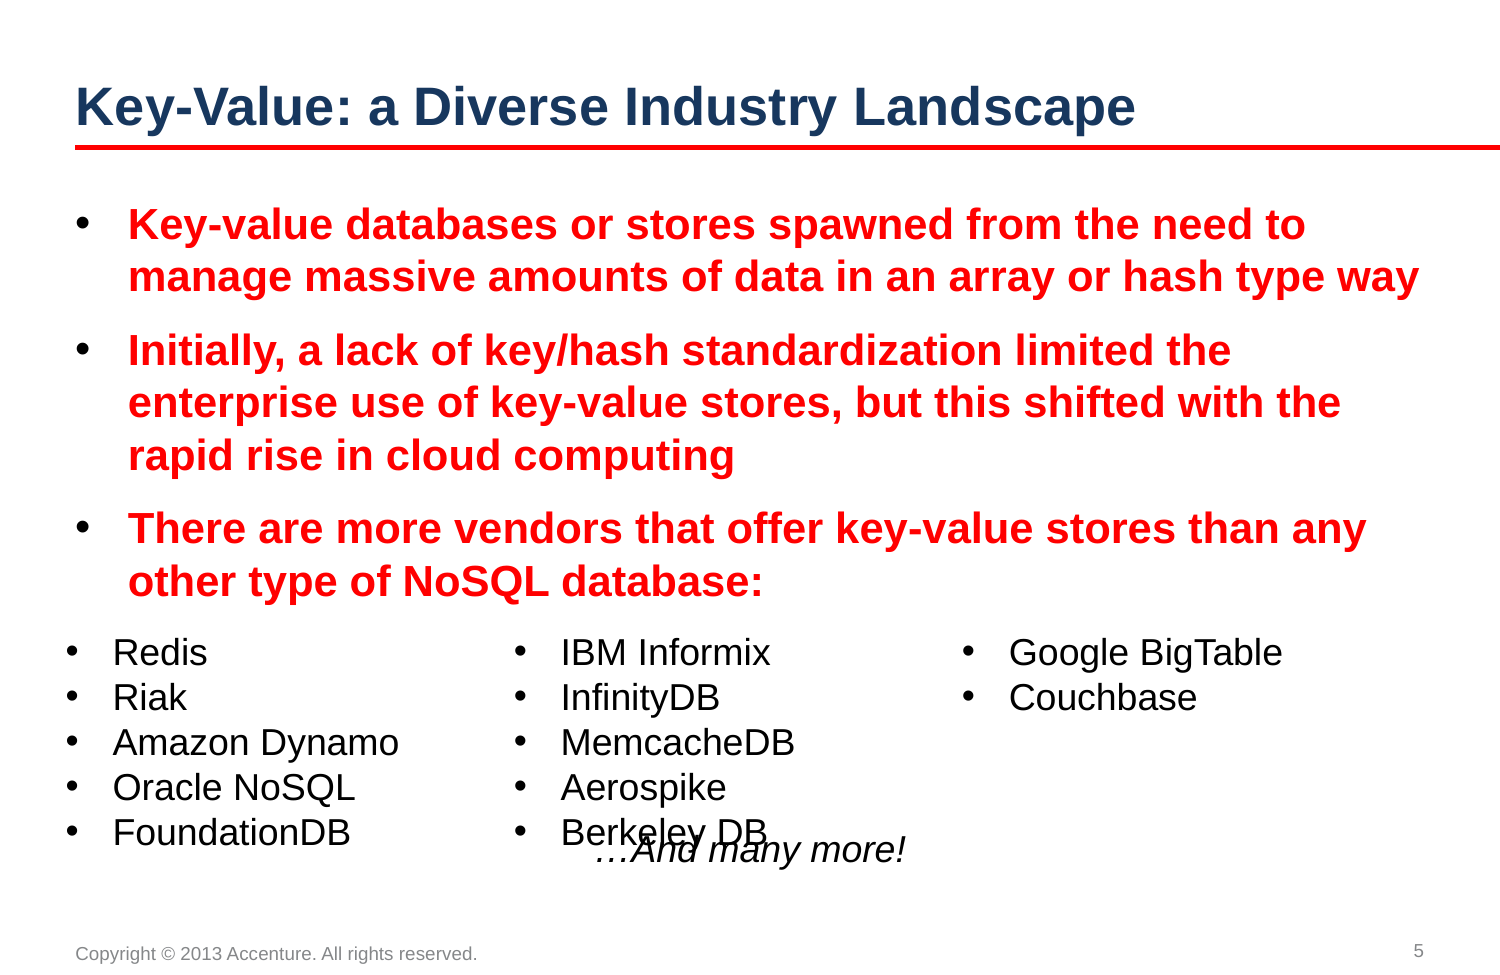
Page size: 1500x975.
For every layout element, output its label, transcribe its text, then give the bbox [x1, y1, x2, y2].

text_box …And many more! [293, 817, 1207, 877]
list Key-value databases or stores spawned from the need to manage massive amounts of data in an array or hash type way Initially, a lack of key/hash standardization limited the enterprise use of key-value stores, but this shifted with the rapid rise in cloud computing There are more vendors that offer key-value stores than any other type of NoSQL database: [75, 196, 1425, 620]
title Key-Value: a Diverse Industry Landscape [75, 24, 1422, 136]
text_box Redis Riak Amazon Dynamo Oracle NoSQL FoundationDB IBM Informix InfinityDB MemcacheDB Aerospike Berkeley DB Google BigTable Couchbase [50, 620, 1425, 862]
